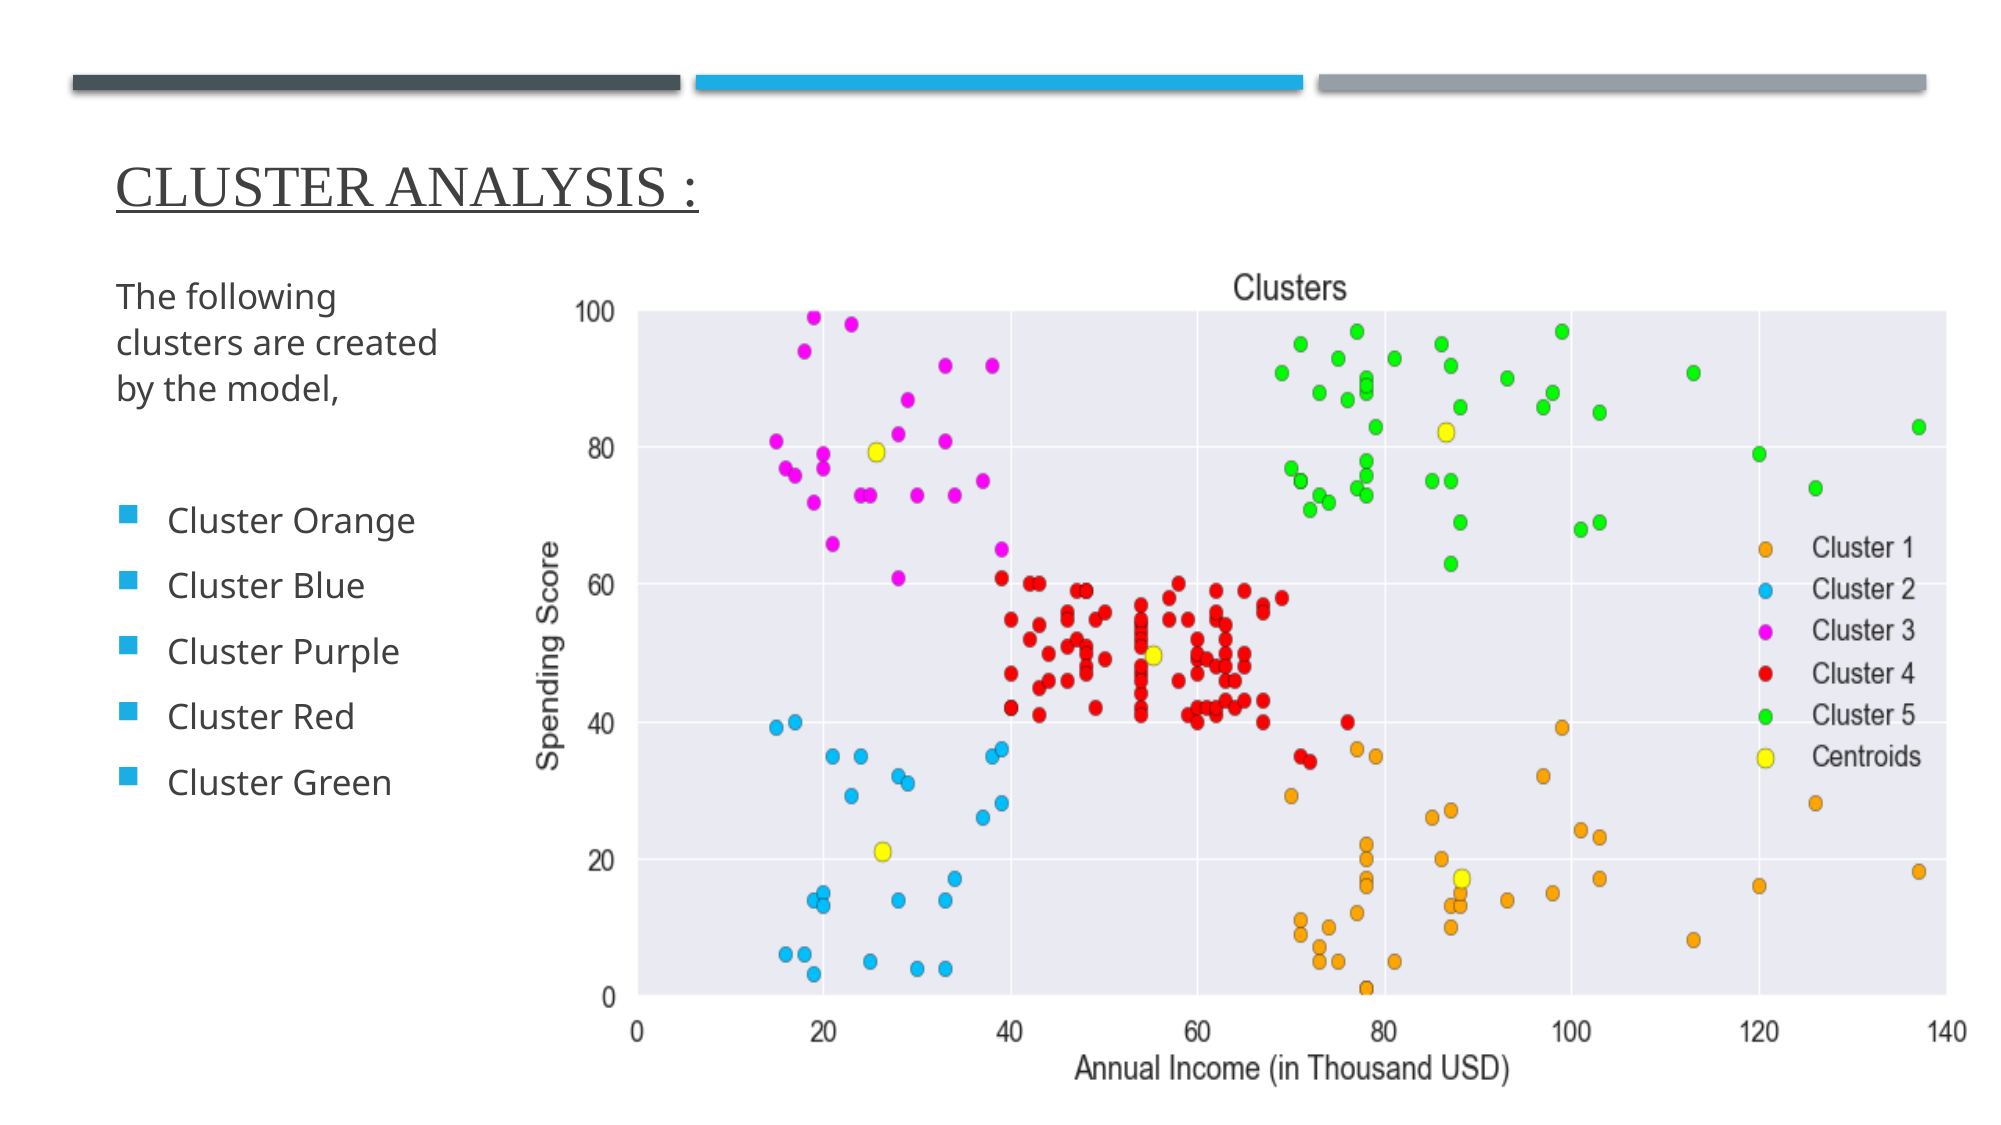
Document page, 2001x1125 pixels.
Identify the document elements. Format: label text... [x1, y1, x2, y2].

title Cluster analysis : [101, 115, 1911, 226]
picture [526, 261, 1978, 1098]
list The following clusters are created by the model, Cluster Orange Cluster Blue Cluster Purple Cluster Red Cluster Green [101, 201, 479, 810]
